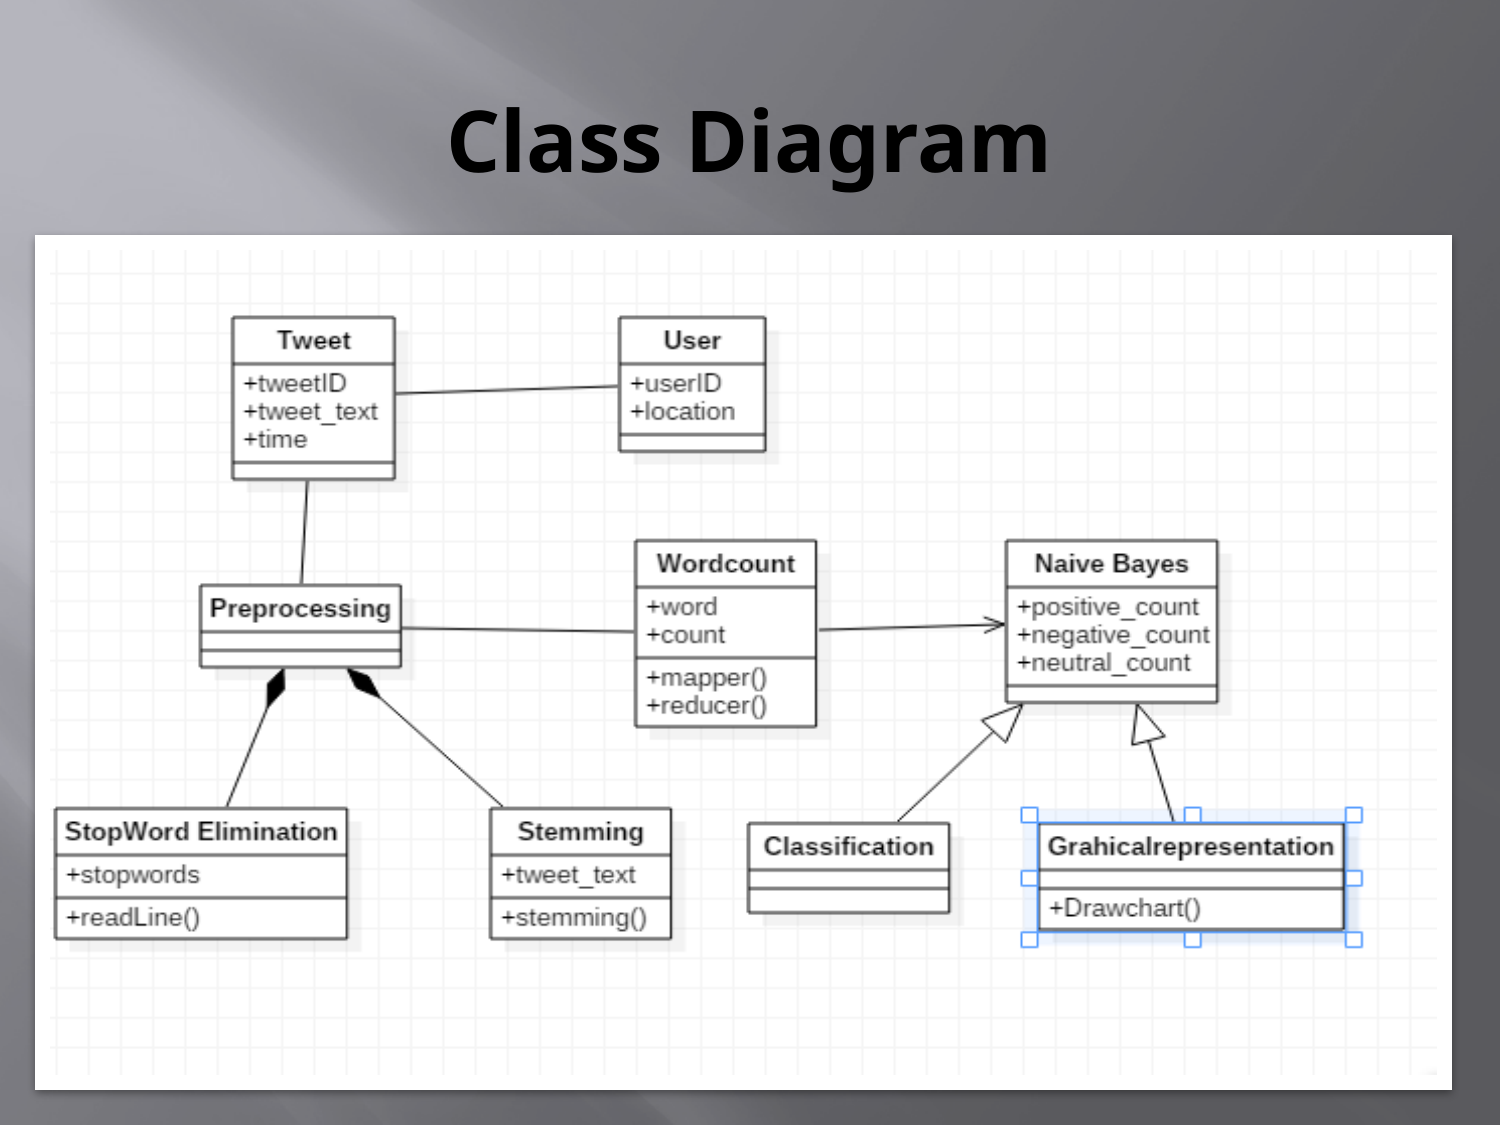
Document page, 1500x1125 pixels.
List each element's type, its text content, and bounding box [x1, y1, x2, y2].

picture [49, 249, 1438, 1076]
title Class Diagram [75, 45, 1425, 233]
